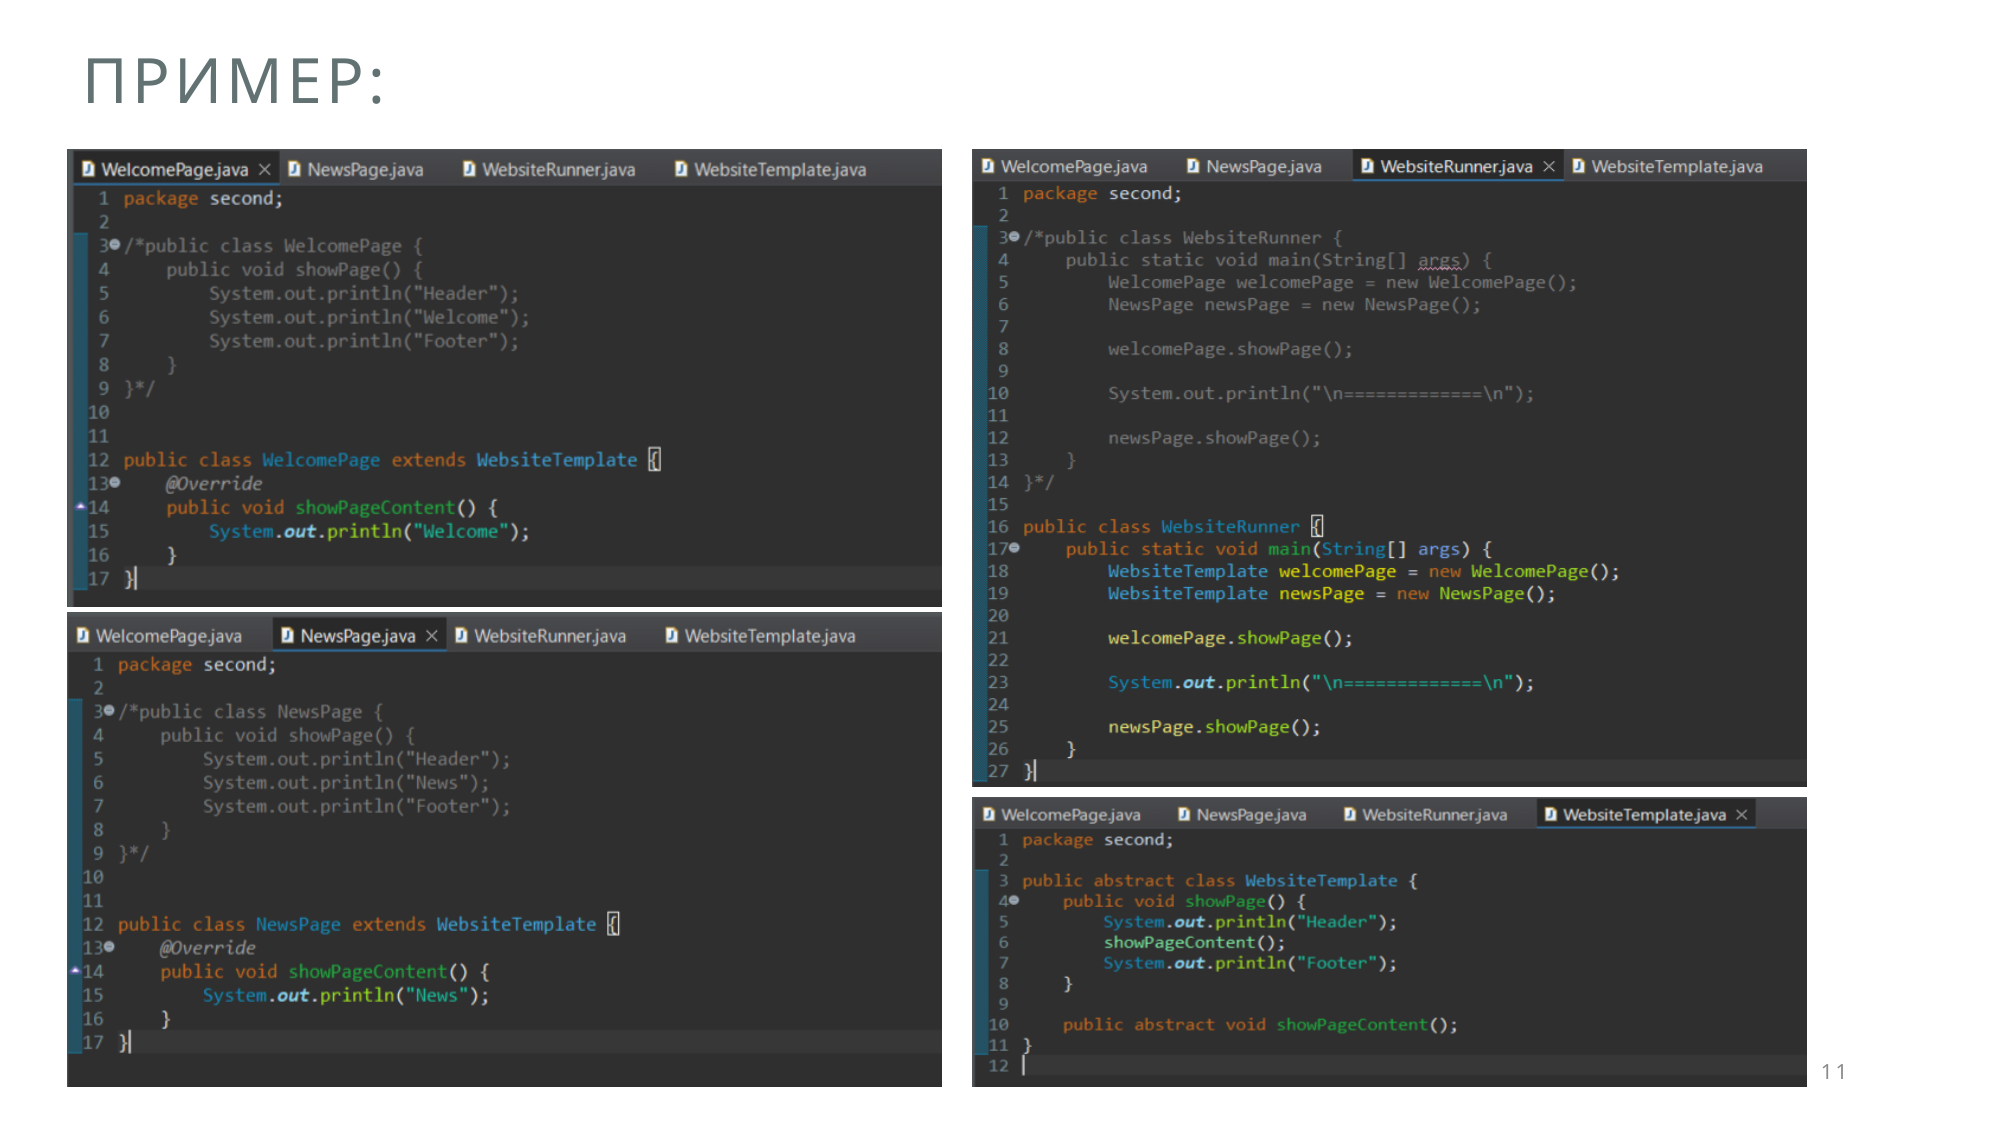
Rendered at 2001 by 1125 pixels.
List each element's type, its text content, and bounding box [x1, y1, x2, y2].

slide_number 11 [1412, 1042, 1863, 1103]
title Пример: [67, 37, 886, 125]
picture [67, 612, 942, 1088]
picture [972, 797, 1807, 1087]
picture [972, 149, 1807, 787]
picture [67, 149, 942, 607]
